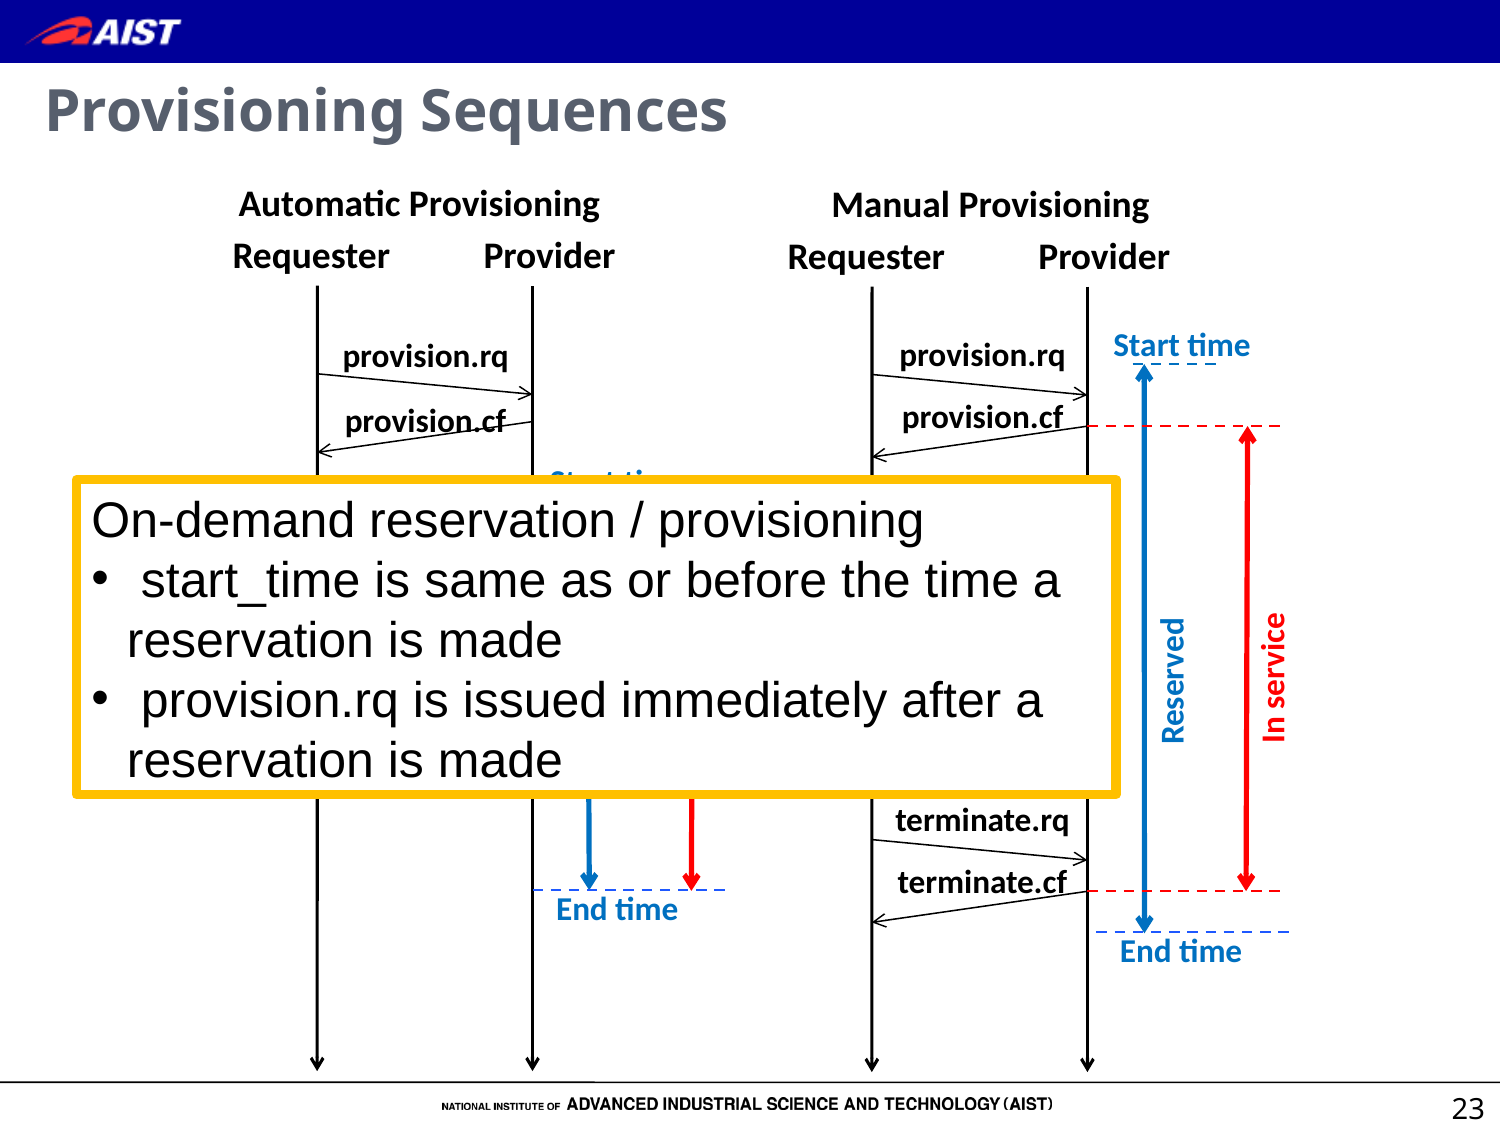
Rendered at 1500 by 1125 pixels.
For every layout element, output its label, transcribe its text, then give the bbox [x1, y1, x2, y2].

text_box Reserved [1149, 570, 1198, 676]
text_box On-demand reservation / provisioning start_time is same as or before the time a reservation is made provision.rq is issued immediately after a reservation is made [699, 689, 1117, 795]
text_box Start time [534, 453, 728, 479]
text_box On-demand reservation / provisioning start_time is same as or before the time a reservation is made provision.rq is issued immediately after a reservation is made [594, 690, 686, 795]
text_box End time [541, 880, 734, 935]
text_box On-demand reservation / provisioning start_time is same as or before the time a reservation is made provision.rq is issued immediately after a reservation is made [76, 479, 1117, 676]
text_box End time [1105, 921, 1298, 977]
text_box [871, 374, 1088, 396]
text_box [871, 425, 1089, 458]
text_box Provider [1007, 233, 1201, 285]
text_box provision.cf [864, 387, 1101, 443]
text_box provision.rq [864, 325, 1101, 381]
picture [442, 1097, 1052, 1110]
text_box Start time [1098, 315, 1292, 371]
text_box provision.rq [307, 326, 544, 382]
text_box Requester [215, 232, 408, 284]
text_box provision.cf [307, 391, 544, 447]
text_box Manual Provisioning [780, 172, 1201, 233]
text_box Provider [453, 223, 647, 284]
text_box In service [1253, 688, 1299, 758]
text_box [871, 890, 1089, 923]
text_box On-demand reservation / provisioning start_time is same as or before the time a reservation is made provision.rq is issued immediately after a reservation is made [76, 688, 582, 795]
text_box terminate.cf [864, 852, 1101, 908]
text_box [316, 373, 533, 395]
picture [0, 0, 1500, 63]
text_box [871, 839, 1088, 861]
text_box Reserved [1149, 689, 1198, 760]
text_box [316, 421, 535, 453]
title Provisioning Sequences [29, 66, 1460, 150]
text_box terminate.rq [864, 795, 1101, 846]
text_box Automatic Provisioning [200, 171, 639, 232]
text_box In service [1253, 580, 1299, 678]
text_box Requester [770, 224, 963, 285]
